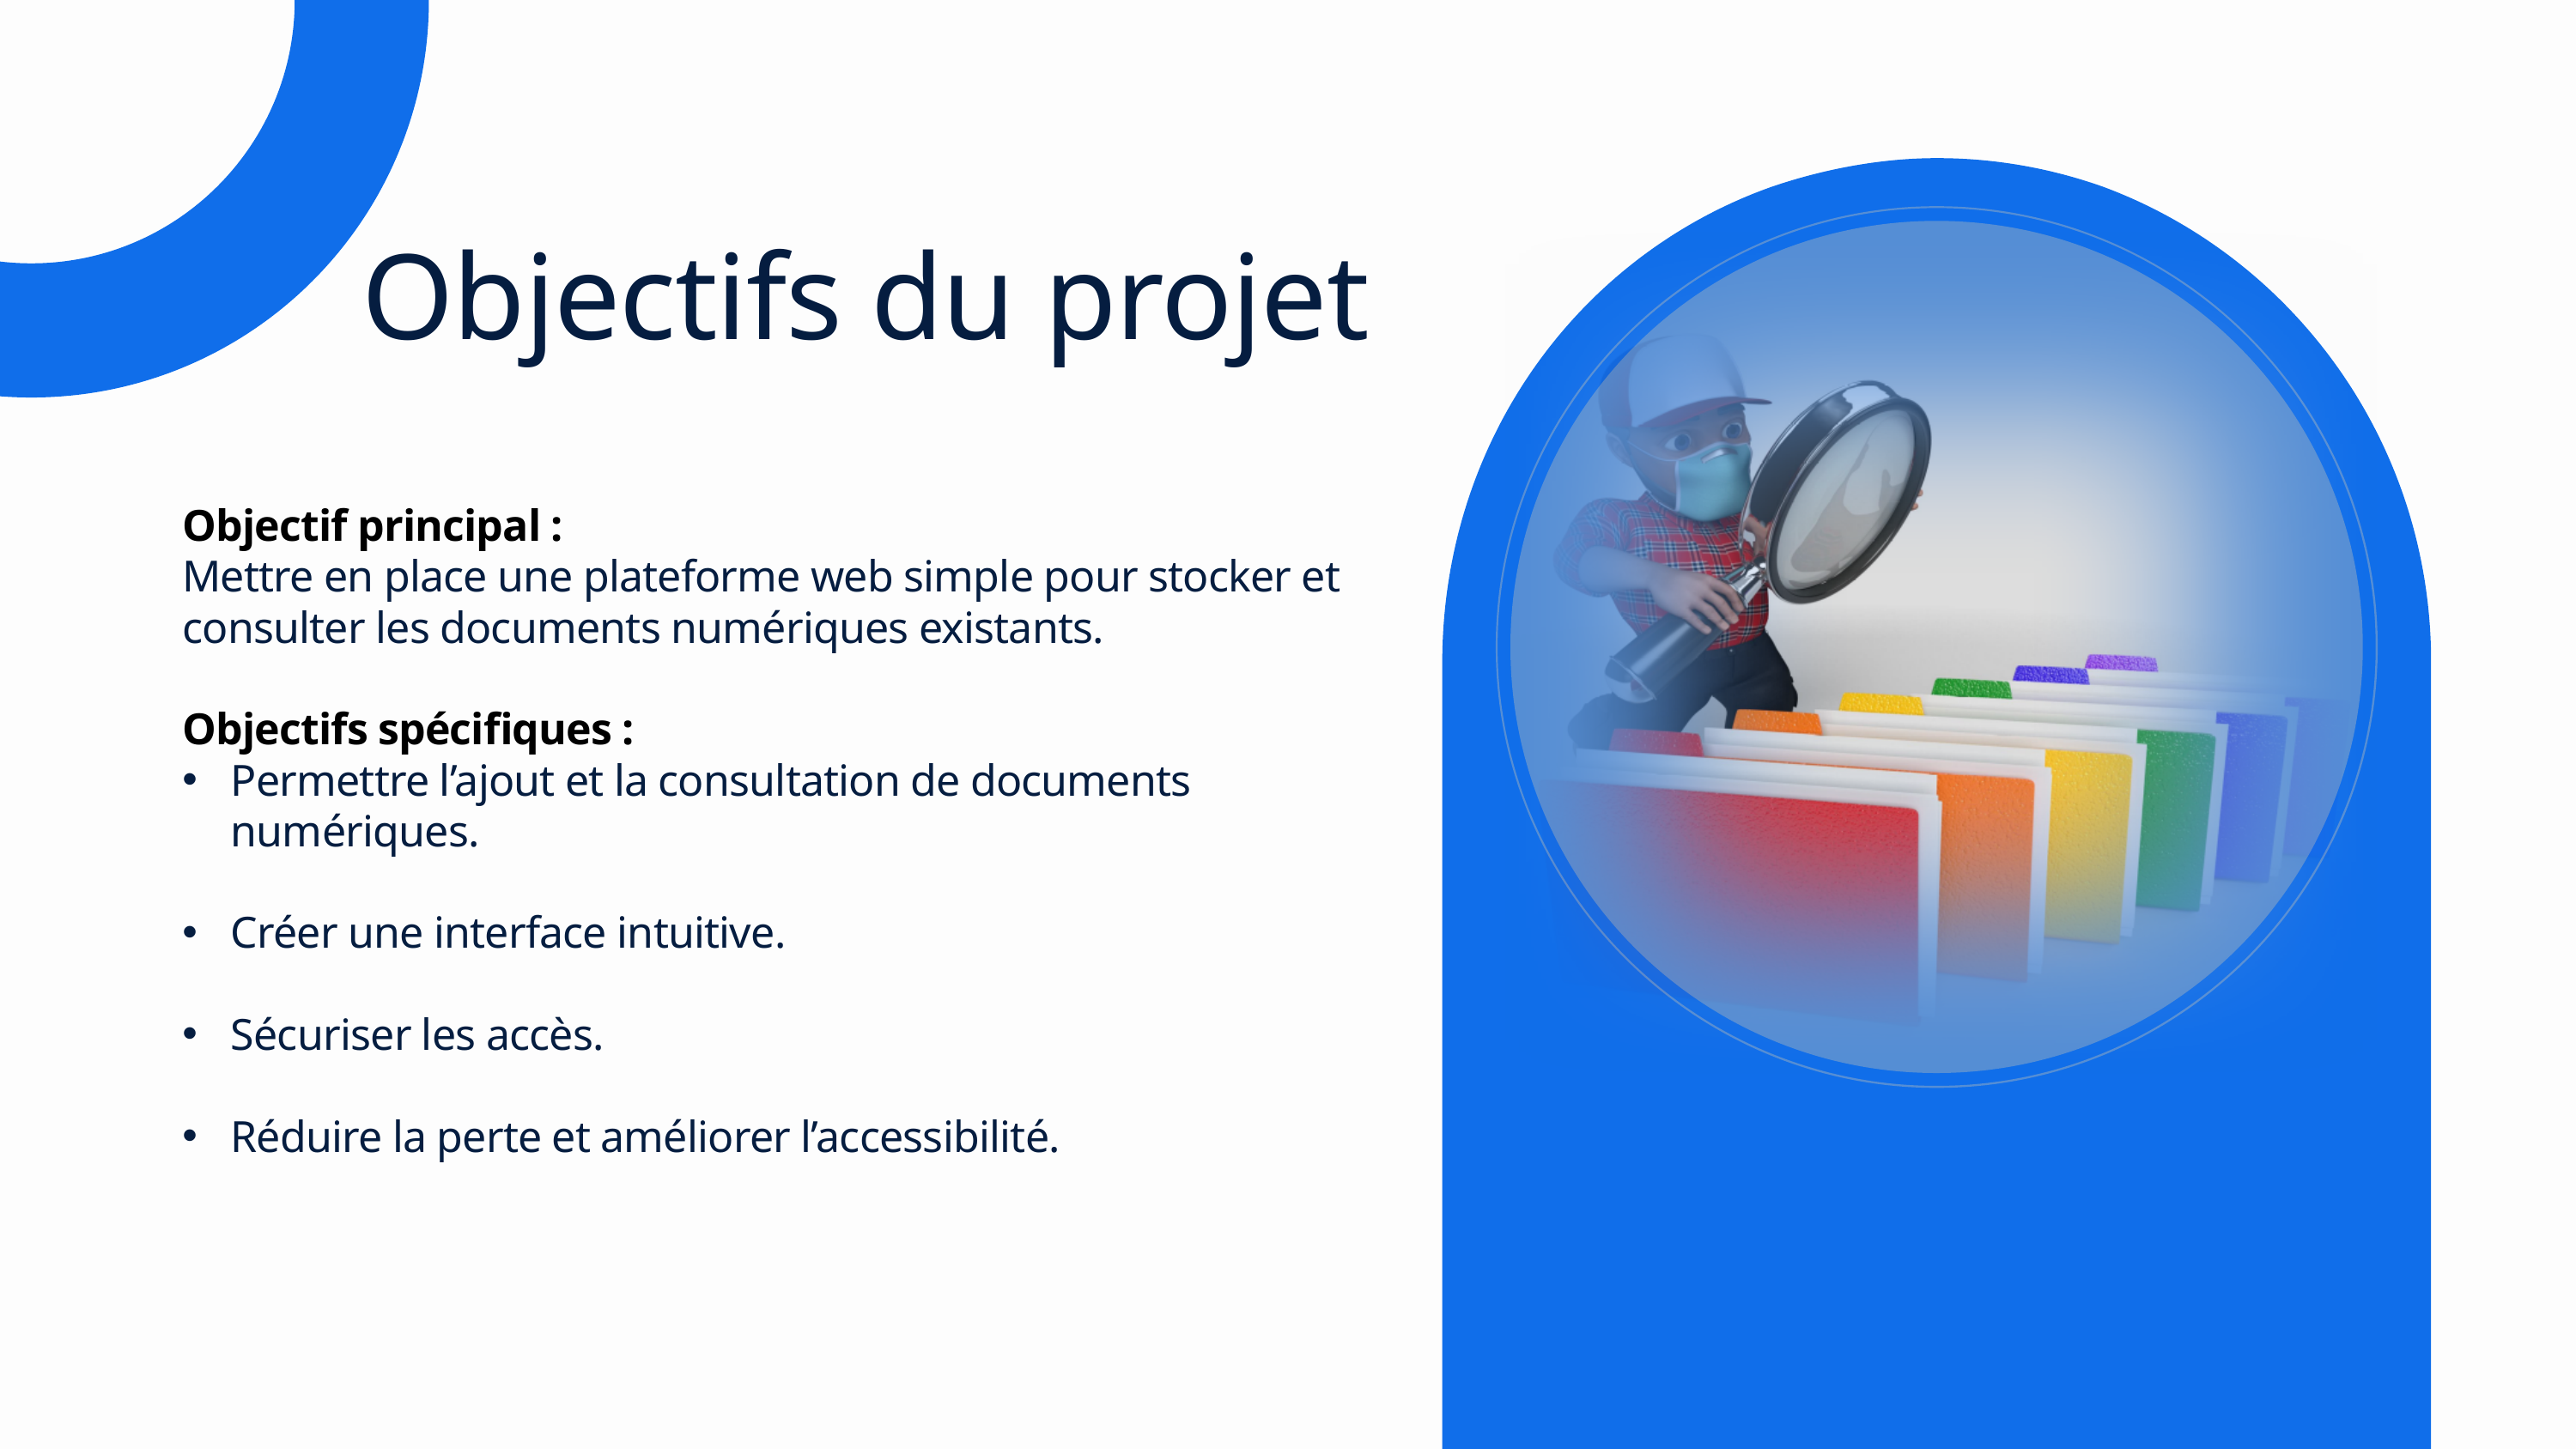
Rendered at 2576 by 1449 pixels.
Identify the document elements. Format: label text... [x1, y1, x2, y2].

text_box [0, 0, 362, 331]
picture [1504, 230, 2379, 1076]
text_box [1442, 157, 2432, 1449]
text_box Objectif principal : Mettre en place une plateforme web simple pour stocker et consulter les documents numériques existants. Objectifs spécifiques : Permettre l’ajout et la consultation de documents numériques. Créer une interface intuitive. Sécuriser les accès. Réduire la perte et améliorer l’accessibilité. [182, 499, 1368, 1251]
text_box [1494, 205, 2379, 1089]
text_box Objectifs du projet [361, 291, 1437, 363]
